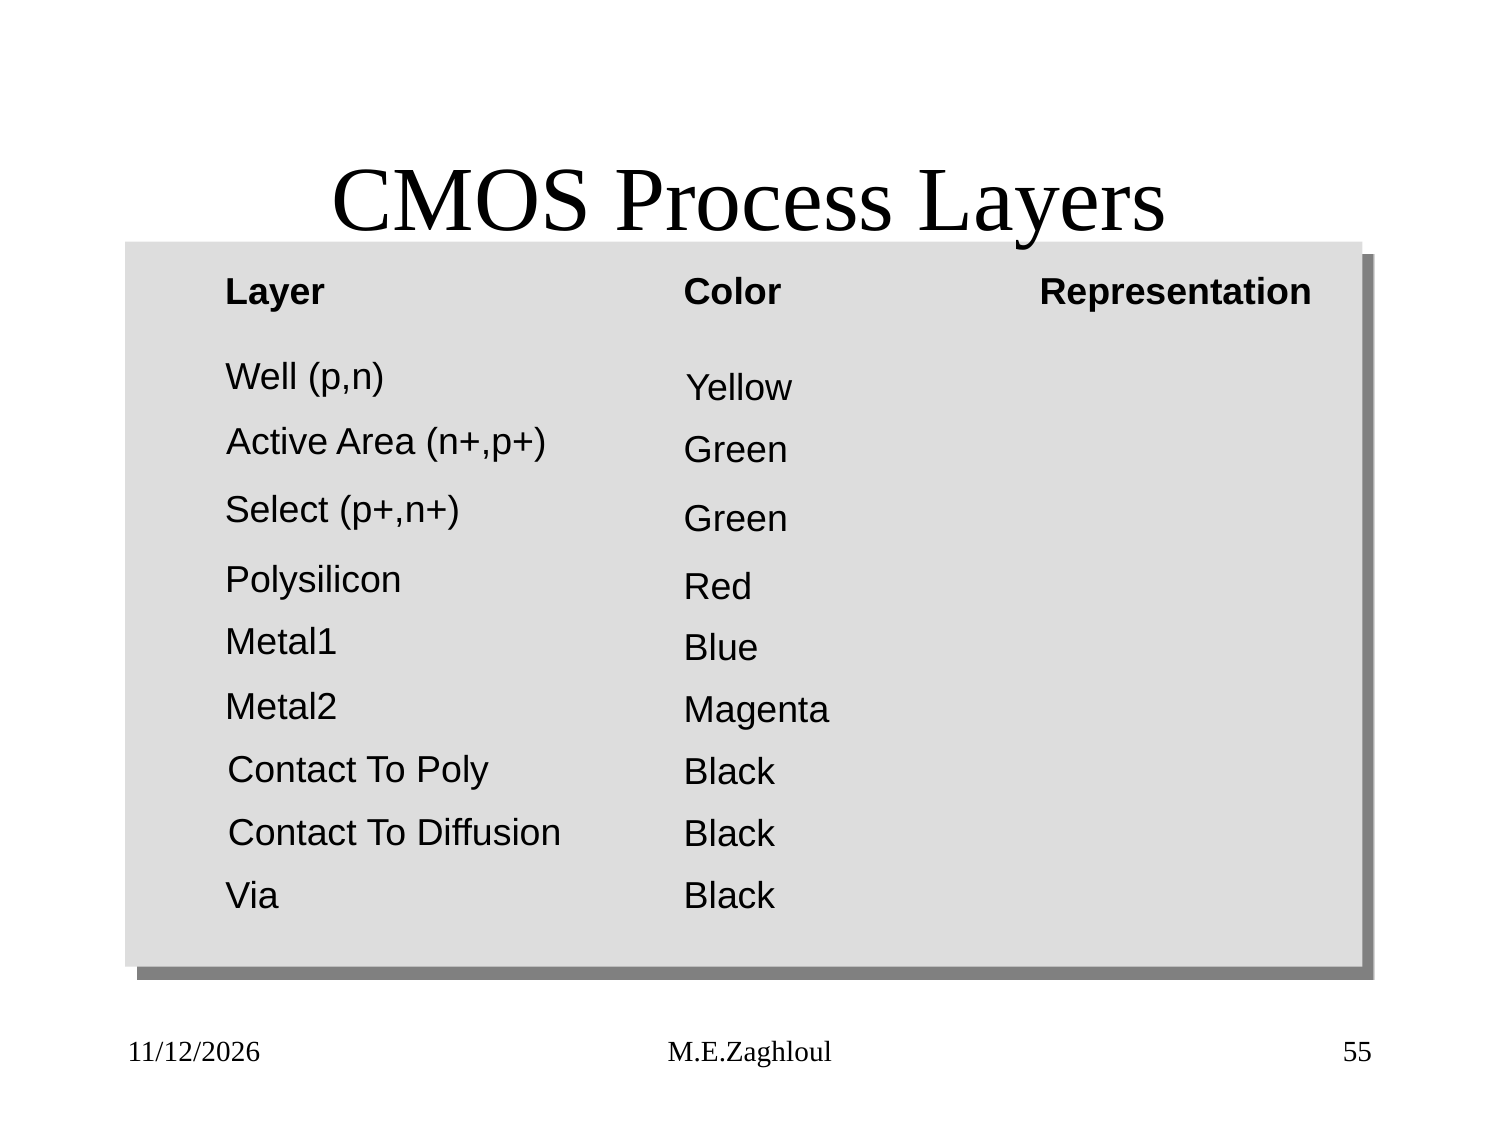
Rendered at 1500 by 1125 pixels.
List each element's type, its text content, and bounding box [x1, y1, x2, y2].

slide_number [112, 1024, 426, 1101]
title CMOS Process Layers [112, 99, 1388, 288]
text_box [125, 288, 1363, 967]
slide_number 55 [1074, 1024, 1388, 1101]
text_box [224, 266, 1313, 920]
footer M.E.Zaghloul [512, 1024, 988, 1101]
